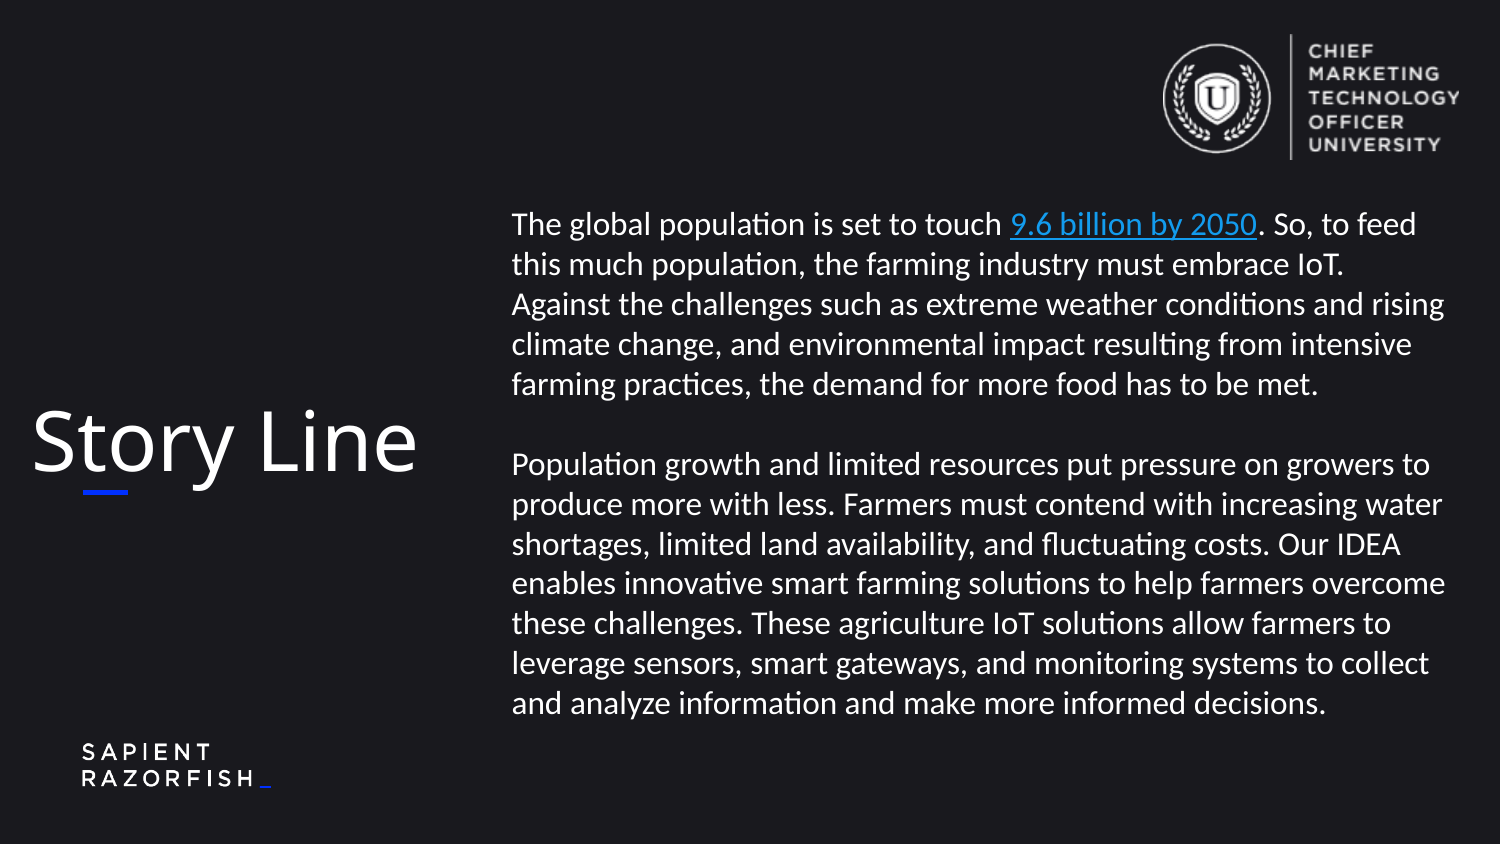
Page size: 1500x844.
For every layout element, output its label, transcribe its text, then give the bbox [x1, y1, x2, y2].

title Story Line [31, 385, 496, 488]
text_box The global population is set to touch 9.6 billion by 2050. So, to feed this much population, the farming industry must embrace IoT. Against the challenges such as extreme weather conditions and rising climate change, and environmental impact resulting from intensive farming practices, the demand for more food has to be met. Population growth and limited resources put pressure on growers to produce more with less. Farmers must contend with increasing water shortages, limited land availability, and fluctuating costs. Our IDEA enables innovative smart farming solutions to help farmers overcome these challenges. These agriculture IoT solutions allow farmers to leverage sensors, smart gateways, and monitoring systems to collect and analyze information and make more informed decisions. [496, 194, 1465, 729]
